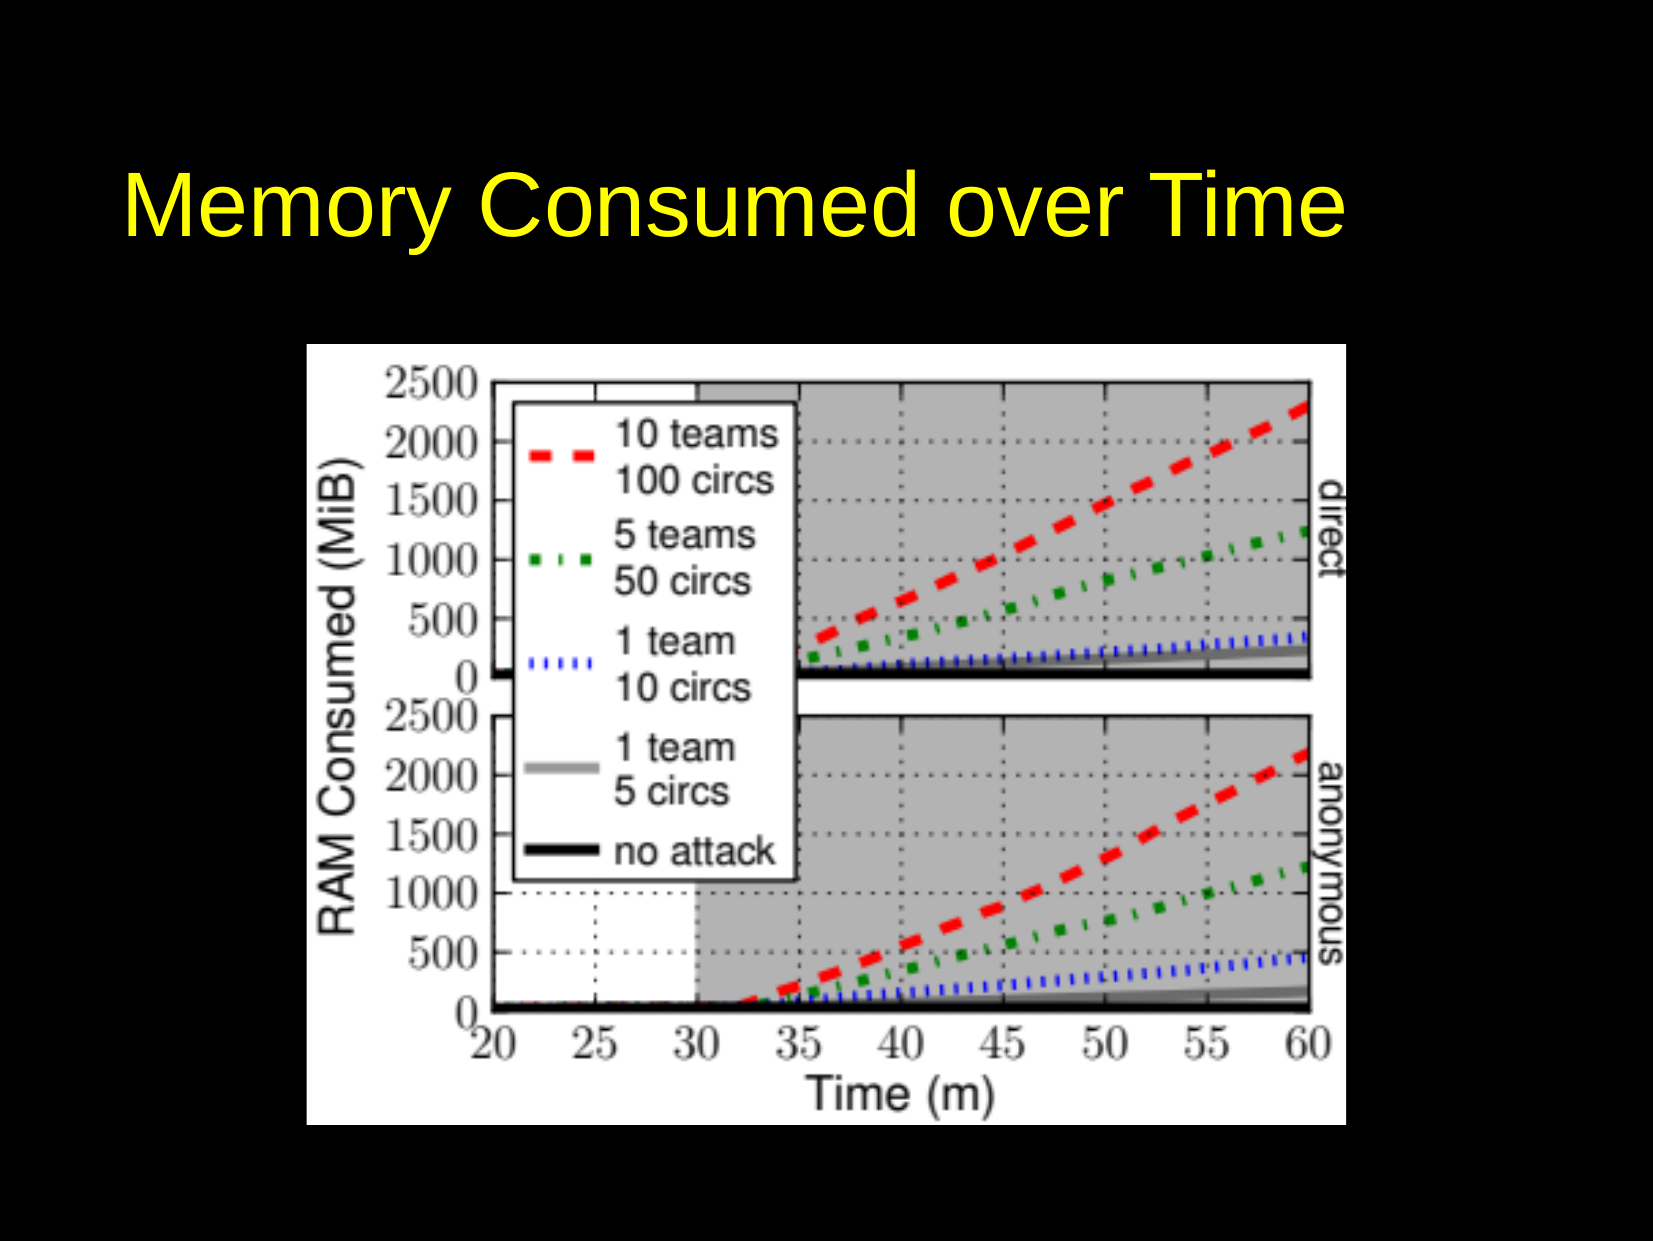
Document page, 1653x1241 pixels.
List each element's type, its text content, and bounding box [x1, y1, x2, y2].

title Memory Consumed over Time [121, 102, 1532, 309]
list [121, 344, 1532, 1125]
